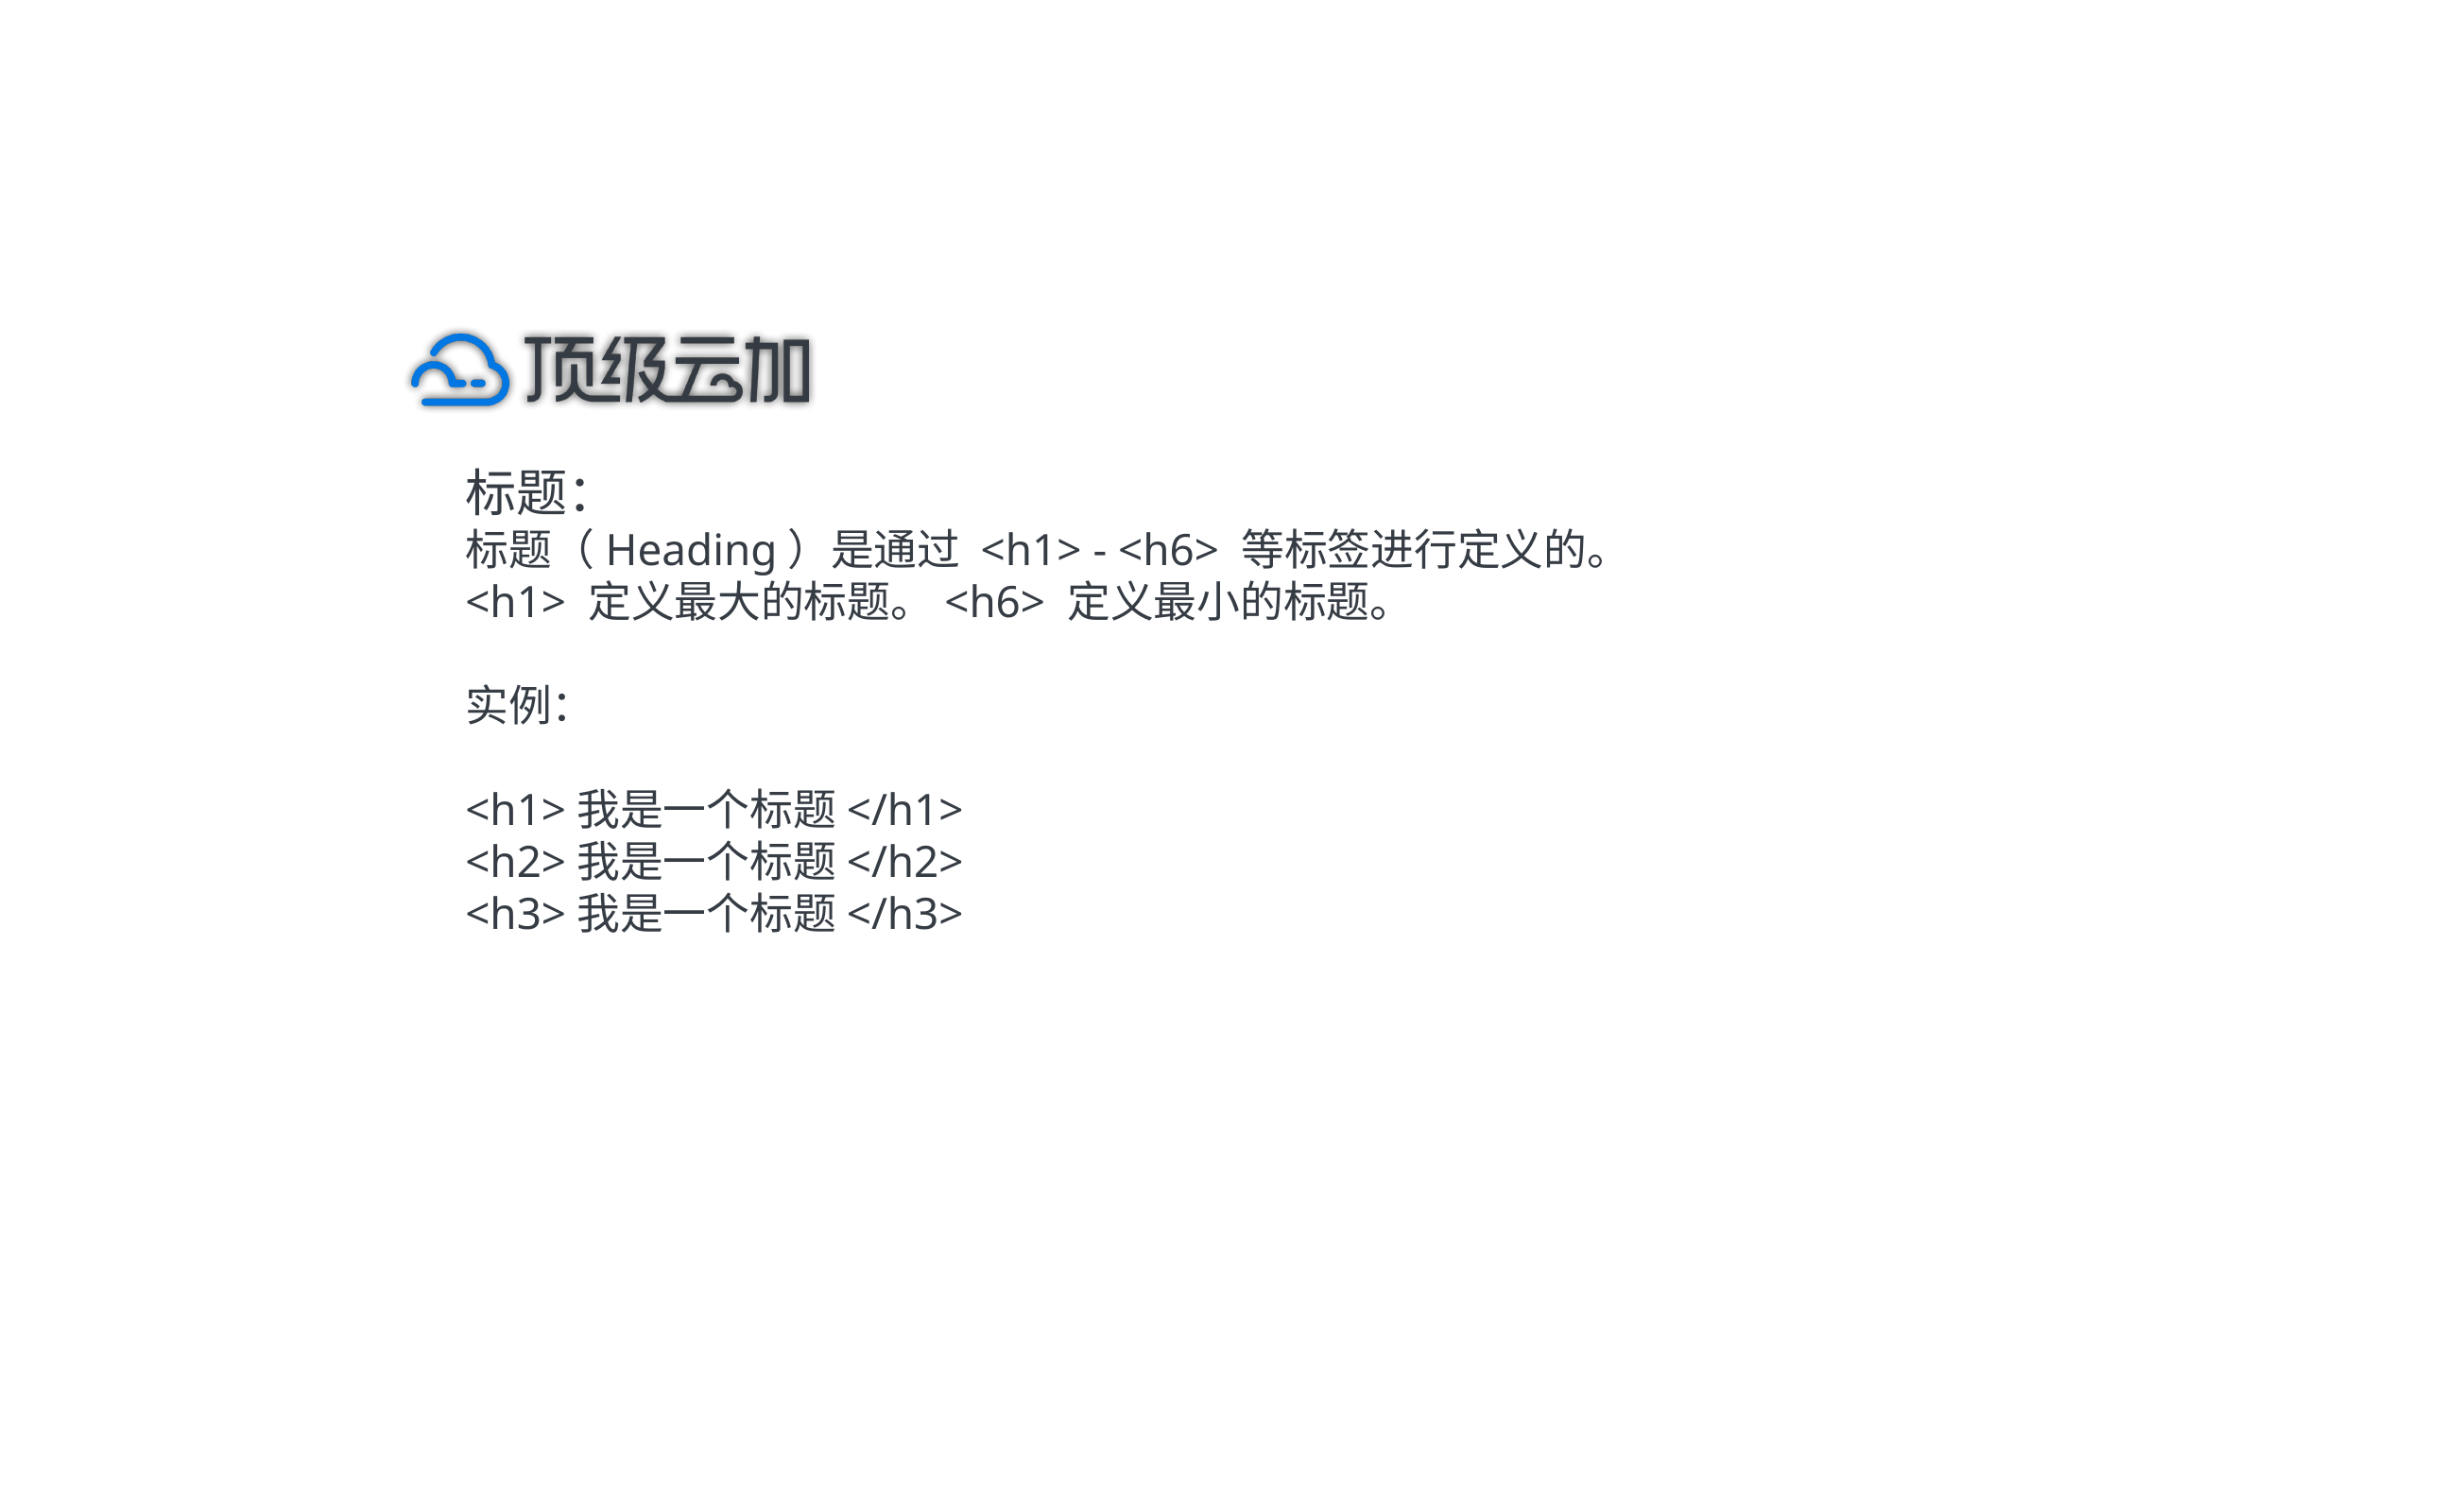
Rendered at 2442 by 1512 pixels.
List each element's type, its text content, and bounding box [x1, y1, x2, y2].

picture [362, 220, 858, 520]
title 标题： 标题（Heading）是通过 <h1> - <h6> 等标签进行定义的。 <h1> 定义最大的标题。<h6> 定义最小的标题。 实例： <h1>我是一个标题</h1> <h2>我是一个标题</h2> <h3>我是一个标题</h3> [460, 455, 1982, 1140]
